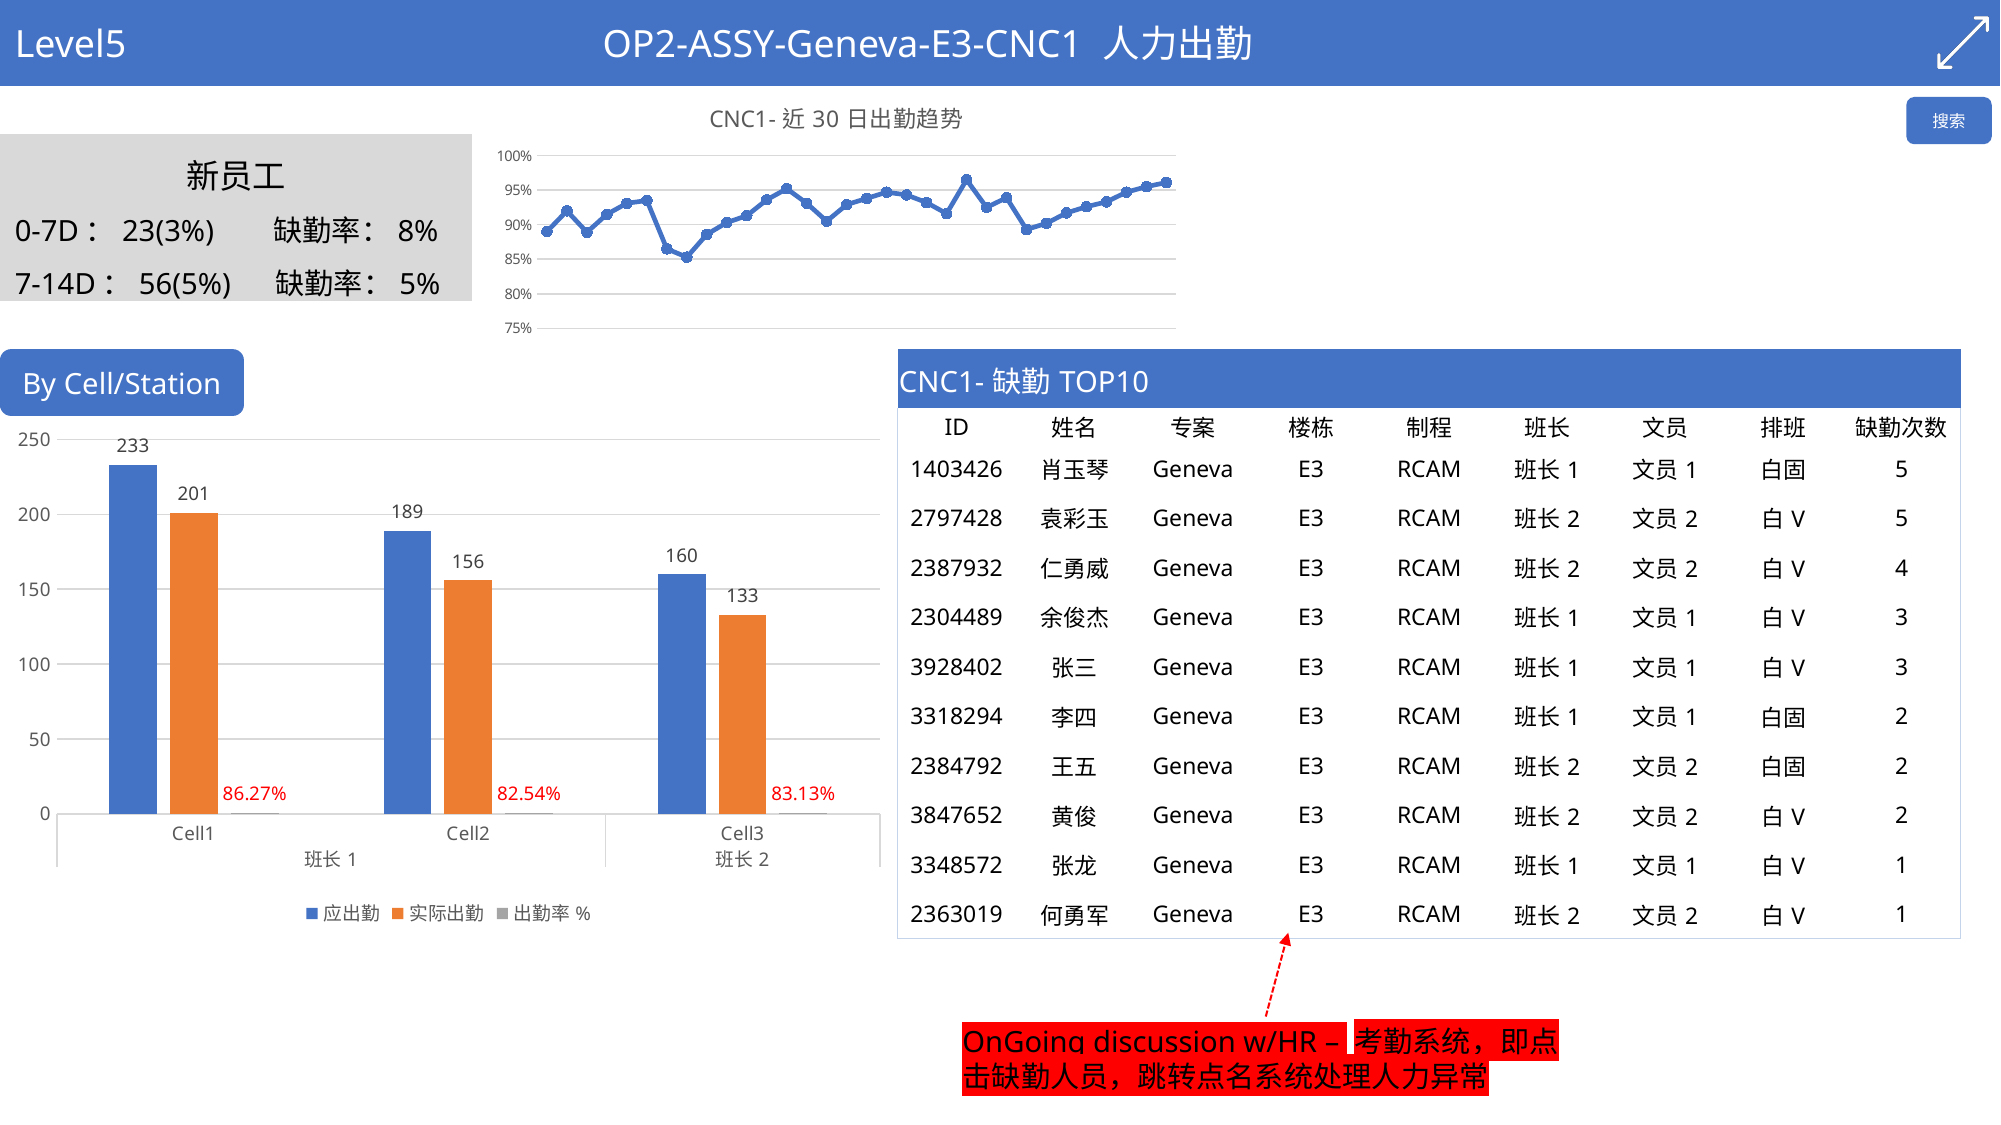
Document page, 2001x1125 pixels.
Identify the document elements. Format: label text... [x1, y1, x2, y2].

table_cell 1 [1843, 889, 1960, 938]
table_cell 文员1 [1606, 591, 1725, 641]
picture [1934, 13, 1992, 72]
table_cell 文员1 [1606, 839, 1725, 889]
table_cell 张三 [1016, 641, 1134, 690]
table_cell 班长2 [1488, 790, 1606, 839]
table_cell RCAM [1370, 591, 1488, 641]
table_cell 李四 [1016, 690, 1134, 740]
table_cell 班长2 [1488, 492, 1606, 542]
table_cell 排班 [1725, 408, 1843, 443]
table_cell Geneva [1134, 790, 1252, 839]
table_cell 3 [1843, 641, 1960, 690]
table_cell 白V [1725, 839, 1843, 889]
table_cell 文员1 [1606, 690, 1725, 740]
table_cell 文员2 [1606, 542, 1725, 591]
table_cell ID [898, 408, 1016, 443]
table_cell 2797428 [898, 492, 1016, 542]
table_cell 肖玉琴 [1016, 443, 1134, 492]
text_box Level5 OP2-ASSY-Geneva-E3-CNC1 人力出勤 [0, 0, 2000, 87]
table_cell E3 [1252, 790, 1370, 839]
table_cell 班长1 [1488, 839, 1606, 889]
table_cell 文员1 [1606, 641, 1725, 690]
table_cell RCAM [1370, 641, 1488, 690]
table_cell 黄俊 [1016, 790, 1134, 839]
table_cell Geneva [1134, 839, 1252, 889]
table_cell RCAM [1370, 839, 1488, 889]
table_cell Geneva [1134, 641, 1252, 690]
table_cell RCAM [1370, 542, 1488, 591]
table_cell 5 [1843, 443, 1960, 492]
table_cell 仁勇威 [1016, 542, 1134, 591]
table_cell 2 [1843, 790, 1960, 839]
table_cell Geneva [1134, 492, 1252, 542]
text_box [1265, 932, 1289, 1017]
table_cell 白V [1725, 542, 1843, 591]
table_cell 班长2 [1488, 542, 1606, 591]
table_cell RCAM [1370, 790, 1488, 839]
table_cell 袁彩玉 [1016, 492, 1134, 542]
table_cell 2304489 [898, 591, 1016, 641]
table_cell Geneva [1134, 443, 1252, 492]
table_cell 王五 [1016, 740, 1134, 790]
table_cell 班长1 [1488, 690, 1606, 740]
table_cell 白固 [1725, 443, 1843, 492]
table_cell RCAM [1370, 443, 1488, 492]
table_cell 姓名 [1016, 408, 1134, 443]
table_cell 3928402 [898, 641, 1016, 690]
table_cell 3348572 [898, 839, 1016, 889]
table_cell 白V [1725, 591, 1843, 641]
table_cell 1403426 [898, 443, 1016, 492]
table_cell 文员2 [1606, 740, 1725, 790]
table_cell 文员1 [1606, 443, 1725, 492]
table_cell 5 [1843, 492, 1960, 542]
table_cell 3847652 [898, 790, 1016, 839]
table_cell 2 [1843, 690, 1960, 740]
table_cell 白V [1725, 889, 1843, 938]
table_cell 班长1 [1488, 591, 1606, 641]
chart [0, 415, 898, 933]
table_cell 专案 [1134, 408, 1252, 443]
table_cell 白固 [1725, 690, 1843, 740]
table_cell RCAM [1370, 492, 1488, 542]
table_cell E3 [1252, 542, 1370, 591]
table_cell E3 [1252, 591, 1370, 641]
table_cell 白V [1725, 492, 1843, 542]
table_cell E3 [1252, 641, 1370, 690]
table_cell 班长2 [1488, 889, 1606, 938]
table_cell Geneva [1134, 740, 1252, 790]
table_cell Geneva [1134, 542, 1252, 591]
chart [482, 81, 1191, 344]
table_cell 2363019 [898, 889, 1016, 938]
table_cell 4 [1843, 542, 1960, 591]
table_cell RCAM [1370, 740, 1488, 790]
text_box OnGoing discussion w/HR – 考勤系统，即点击缺勤人员，跳转点名系统处理人力异常 [947, 1016, 1584, 1102]
table_cell 班长1 [1488, 443, 1606, 492]
table_cell E3 [1252, 839, 1370, 889]
table_cell 1 [1843, 839, 1960, 889]
table_cell 2 [1843, 740, 1960, 790]
table_cell Geneva [1134, 591, 1252, 641]
table_cell 余俊杰 [1016, 591, 1134, 641]
text_box 搜索 [1905, 95, 1993, 146]
text_box 新员工 0-7D：23(3%) 缺勤率：8% 7-14D：56(5%) 缺勤率：5% [0, 133, 473, 302]
table_cell RCAM [1370, 889, 1488, 938]
table_cell Geneva [1134, 889, 1252, 938]
table_cell RCAM [1370, 690, 1488, 740]
table_cell E3 [1252, 740, 1370, 790]
table_cell 班长1 [1488, 641, 1606, 690]
table_cell 班长 [1488, 408, 1606, 443]
table_cell E3 [1252, 492, 1370, 542]
table_cell 3 [1843, 591, 1960, 641]
table_cell 制程 [1370, 408, 1488, 443]
table_cell 文员2 [1606, 790, 1725, 839]
table_cell E3 [1252, 690, 1370, 740]
table_cell 白固 [1725, 740, 1843, 790]
table_cell 缺勤次数 [1843, 408, 1960, 443]
table_cell 张龙 [1016, 839, 1134, 889]
text_box By Cell/Station [0, 348, 245, 415]
table_cell E3 [1252, 889, 1370, 938]
table_cell 文员 [1606, 408, 1725, 443]
table_cell 白V [1725, 641, 1843, 690]
table_cell 楼栋 [1252, 408, 1370, 443]
table_cell Geneva [1134, 690, 1252, 740]
table_cell 白V [1725, 790, 1843, 839]
table_cell 文员2 [1606, 492, 1725, 542]
table_cell 何勇军 [1016, 889, 1134, 938]
table_cell 3318294 [898, 690, 1016, 740]
table_header CNC1-缺勤TOP10 [898, 349, 1961, 408]
table_cell 2387932 [898, 542, 1016, 591]
table_cell 文员2 [1606, 889, 1725, 938]
table_cell E3 [1252, 443, 1370, 492]
table_cell 班长2 [1488, 740, 1606, 790]
table_cell 2384792 [898, 740, 1016, 790]
